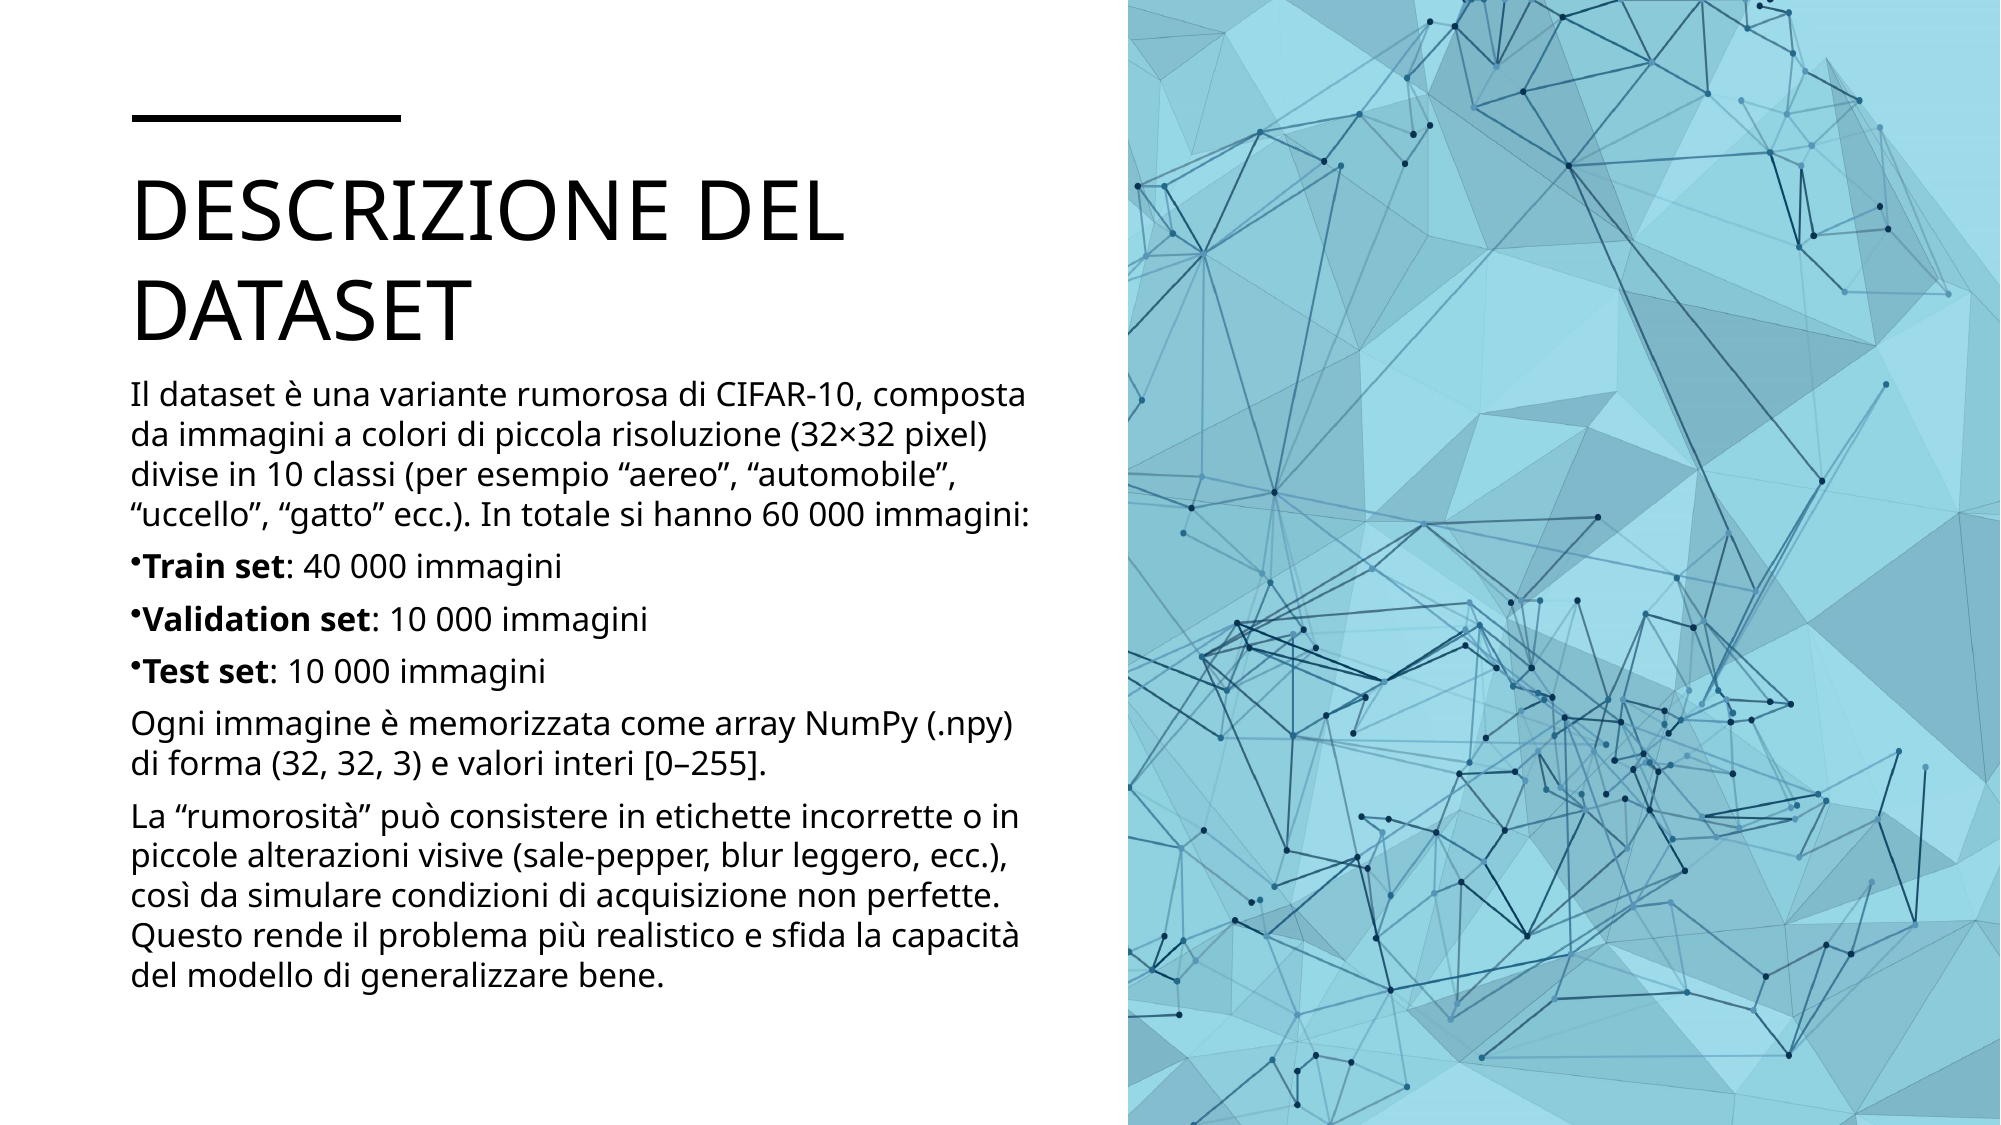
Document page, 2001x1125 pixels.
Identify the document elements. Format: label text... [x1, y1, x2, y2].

text_box [0, 0, 1128, 1125]
list Il dataset è una variante rumorosa di CIFAR-10, composta da immagini a colori di piccola risoluzione (32×32 pixel) divise in 10 classi (per esempio “aereo”, “automobile”, “uccello”, “gatto” ecc.). In totale si hanno 60 000 immagini: Train set: 40 000 immagini Validation set: 10 000 immagini Test set: 10 000 immagini Ogni immagine è memorizzata come array NumPy (.npy) di forma (32, 32, 3) e valori interi [0–255]. La “rumorosità” può consistere in etichette incorrette o in piccole alterazioni visive (sale-pepper, blur leggero, ecc.), così da simulare condizioni di acquisizione non perfette. Questo rende il problema più realistico e sfida la capacità del modello di generalizzare bene. [115, 366, 1064, 1011]
picture [1128, 0, 2000, 1125]
title Descrizione del dataset [115, 149, 968, 366]
